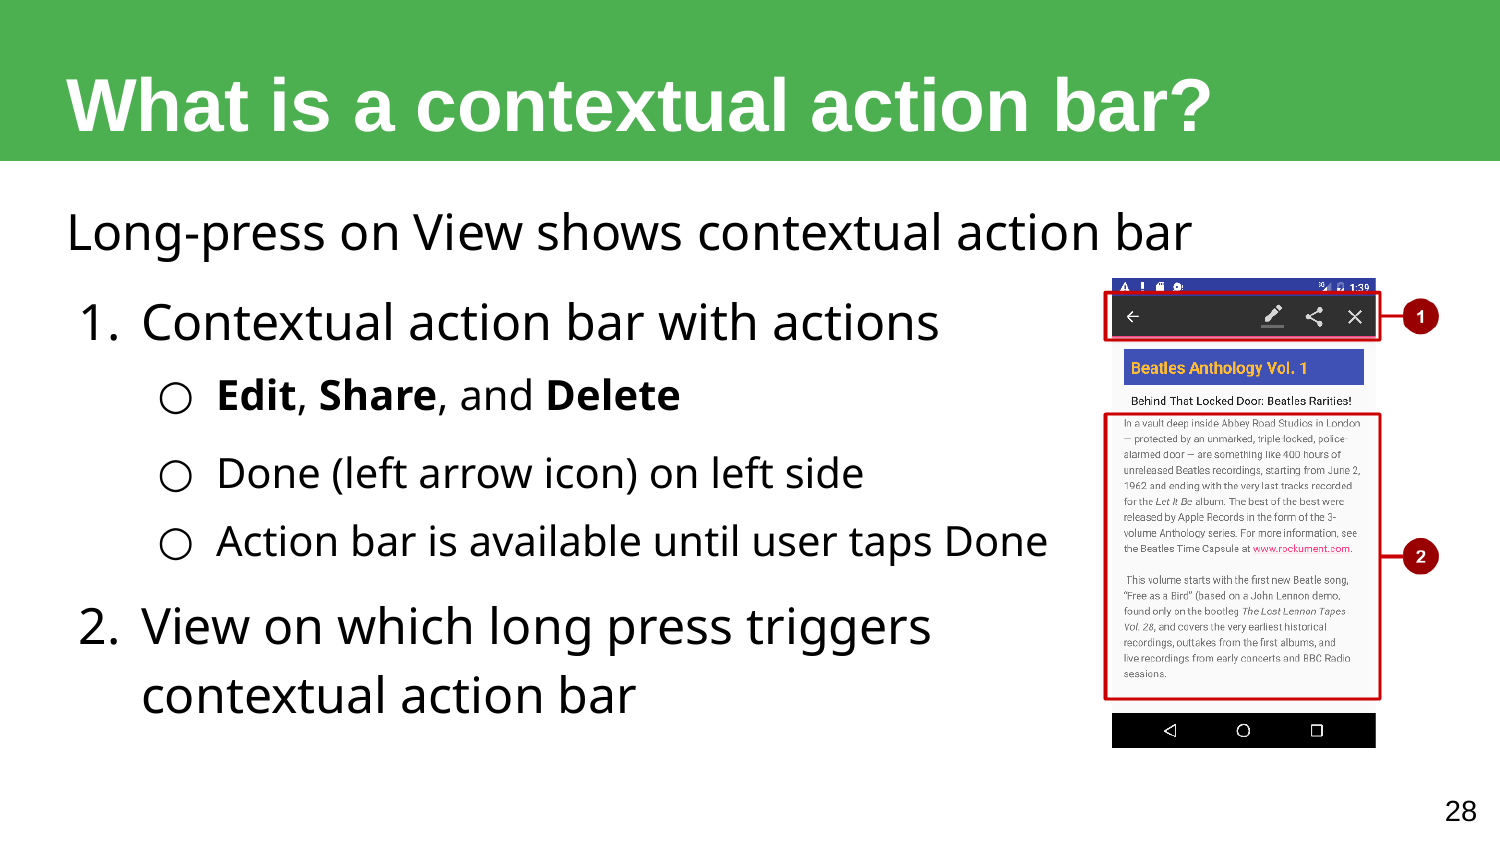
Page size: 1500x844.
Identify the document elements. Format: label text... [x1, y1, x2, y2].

picture [1103, 278, 1440, 748]
list Long-press on View shows contextual action bar Contextual action bar with actions Edit, Share, and Delete Done (left arrow icon) on left side Action bar is available until user taps Done View on which long press triggers contextual action bar [51, 176, 1449, 763]
slide_number 28 [1402, 777, 1493, 842]
title What is a contextual action bar? [51, 28, 1472, 122]
